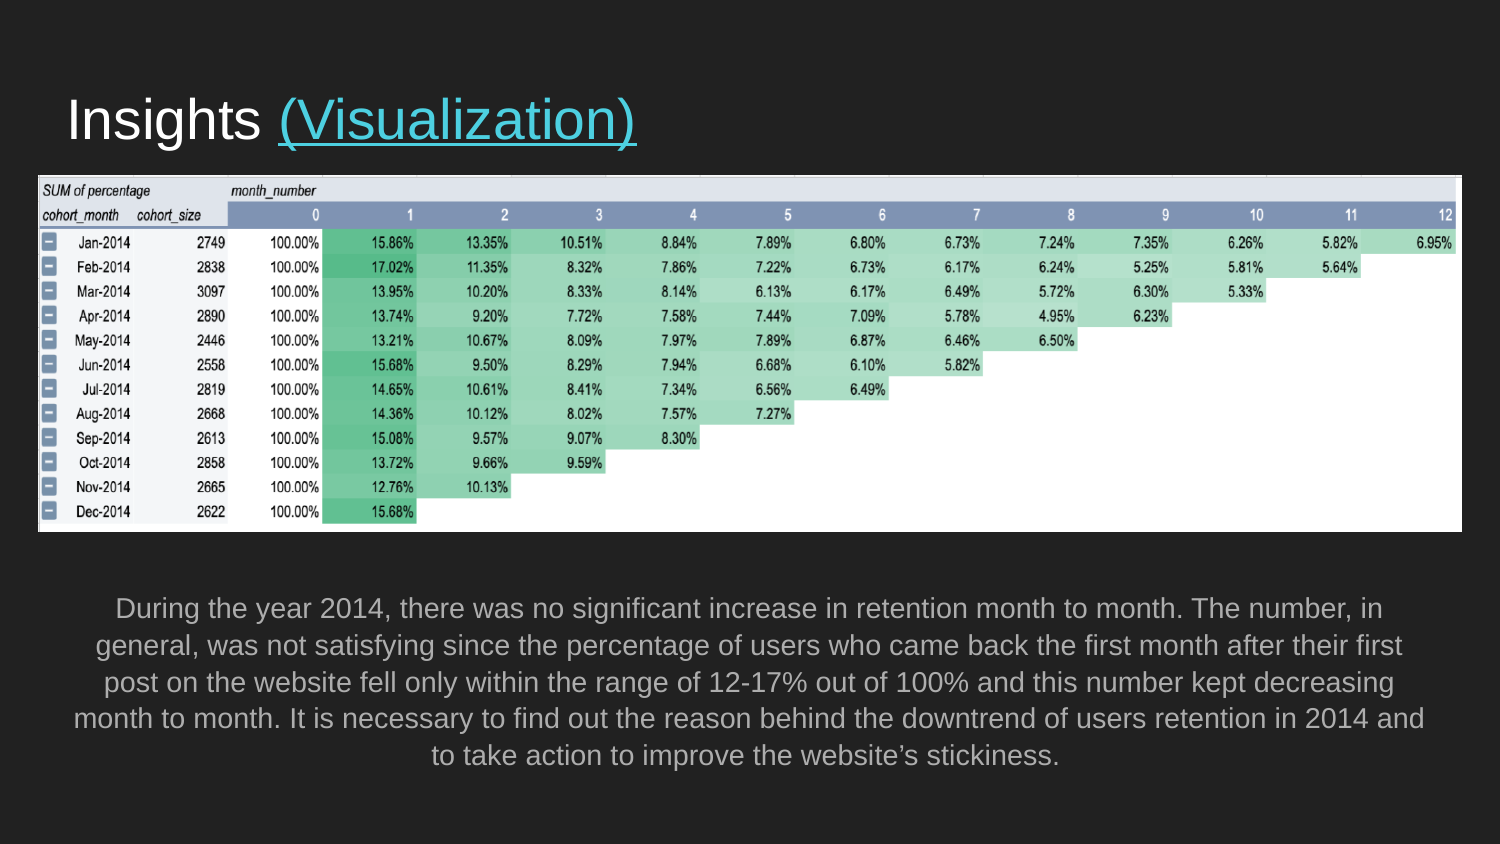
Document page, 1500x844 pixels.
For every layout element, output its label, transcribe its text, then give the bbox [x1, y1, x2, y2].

list During the year 2014, there was no significant increase in retention month to month. The number, in general, was not satisfying since the percentage of users who came back the first month after their first post on the website fell only within the range of 12-17% out of 100% and this number kept decreasing month to month. It is necessary to find out the reason behind the downtrend of users retention in 2014 and to take action to improve the website’s stickiness. [51, 572, 1449, 789]
title Insights (Visualization) [51, 72, 1449, 167]
picture [38, 174, 1462, 532]
